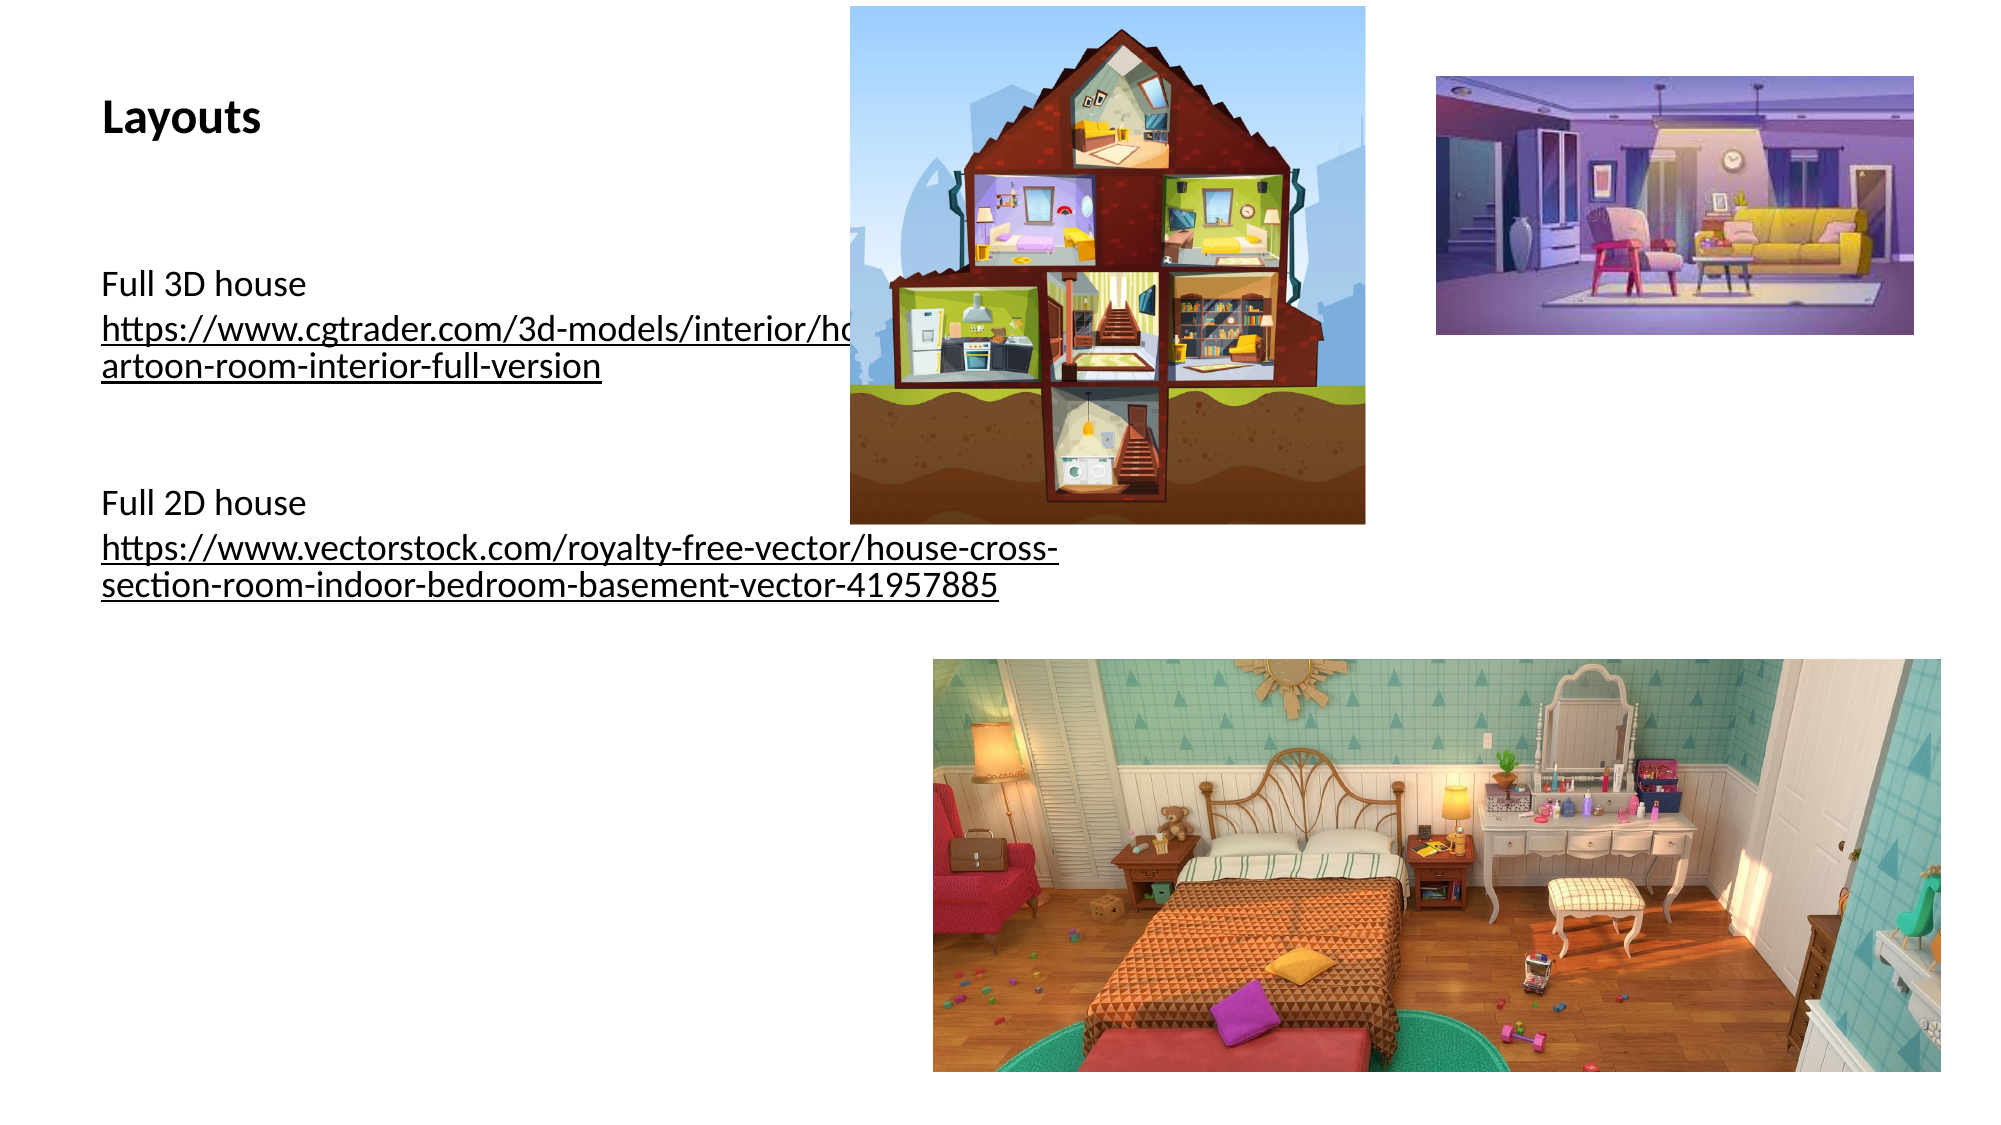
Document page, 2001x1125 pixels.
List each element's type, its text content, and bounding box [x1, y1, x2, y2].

text_box Layouts [87, 76, 288, 152]
picture [1436, 76, 1914, 335]
picture [933, 659, 1941, 1072]
picture [850, 4, 1369, 526]
text_box Full 3D house https://www.cgtrader.com/3d-models/interior/house-interior/cartoon-room-interior-full-version [86, 251, 850, 402]
text_box Full 2D house https://www.vectorstock.com/royalty-free-vector/house-cross-section-room-indoor-bedroom-basement-vector-41957885 [86, 470, 1087, 620]
